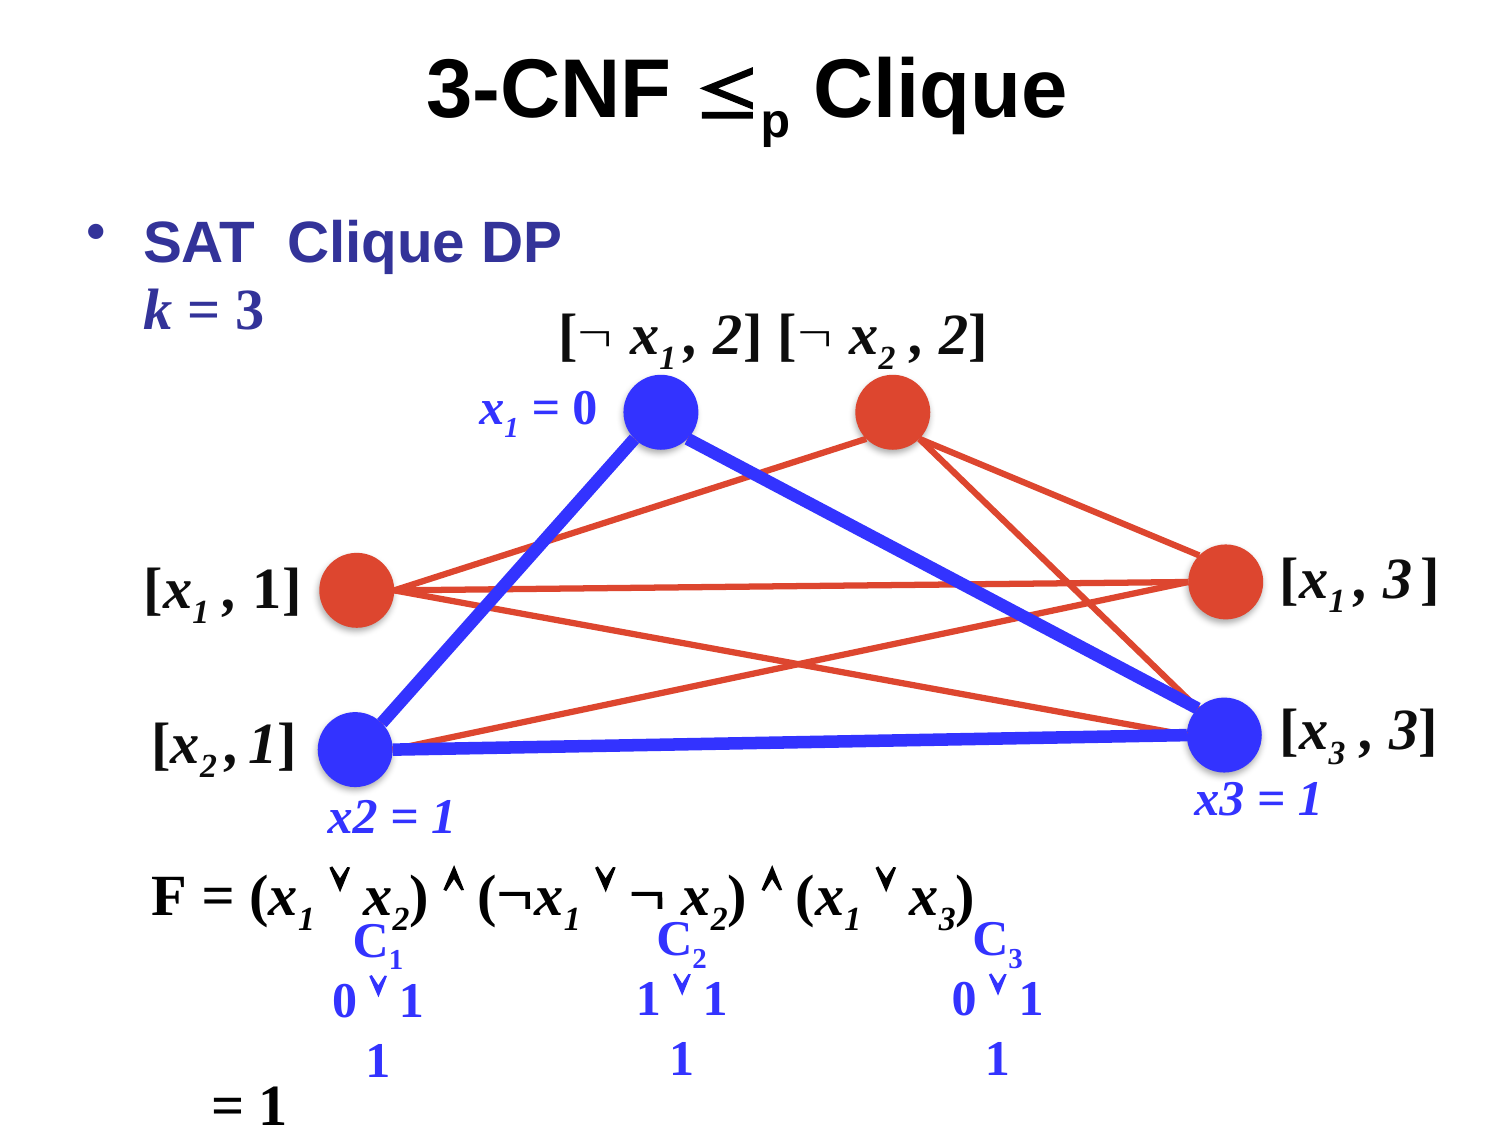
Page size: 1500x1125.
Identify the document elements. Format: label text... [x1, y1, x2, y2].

text_box [ x1 , 2] [543, 289, 762, 385]
text_box [x1 , 3 ] [1264, 532, 1474, 628]
text_box [316, 711, 394, 775]
text_box 0  1 [259, 959, 497, 1019]
text_box C3 [879, 898, 1116, 958]
list [x1 , 1] [128, 542, 338, 639]
text_box 1 [259, 1019, 497, 1096]
text_box k = 3 [128, 263, 290, 344]
text_box 1  1 [563, 958, 800, 1018]
title 3-CNF p Clique [28, 16, 1466, 166]
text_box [381, 438, 635, 724]
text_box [392, 735, 1187, 750]
text_box [626, 373, 700, 438]
text_box x2 = 1 [312, 775, 474, 849]
text_box x3 = 1 [1179, 758, 1341, 833]
text_box = 1 [196, 1059, 335, 1125]
text_box 1 [879, 1018, 1116, 1094]
text_box C1 [259, 899, 497, 959]
text_box 0  1 [879, 958, 1116, 1018]
text_box [854, 373, 932, 438]
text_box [635, 438, 687, 581]
text_box 1 [563, 1018, 800, 1094]
text_box [x3 , 3] [1264, 683, 1477, 780]
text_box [392, 581, 1189, 750]
text_box [1198, 543, 1265, 621]
text_box [318, 551, 381, 629]
text_box x1 = 0 [464, 367, 626, 435]
text_box [x2 , 1] [136, 697, 335, 793]
text_box [ x2 , 2] [762, 289, 1023, 385]
text_box C2 [563, 898, 800, 958]
text_box [1188, 696, 1263, 758]
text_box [687, 438, 1198, 709]
text_box F = (x1  x2)  (x1   x2)  (x1  x3) [136, 849, 1206, 945]
